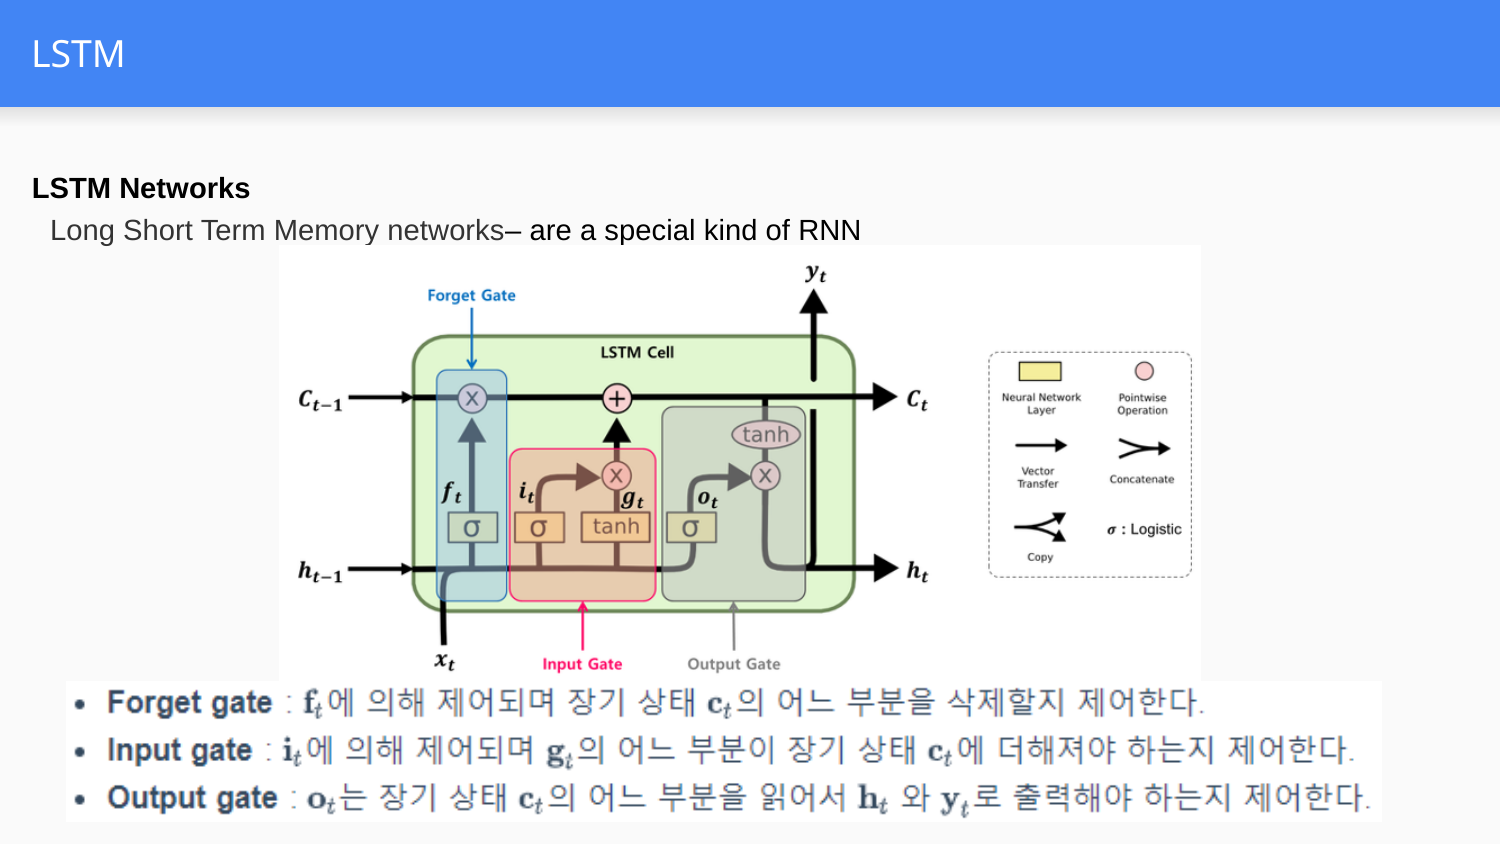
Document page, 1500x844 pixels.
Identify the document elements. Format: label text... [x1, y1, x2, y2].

picture [66, 245, 1383, 822]
text_box Long Short Term Memory networks– are a special kind of RNN [35, 204, 877, 254]
title LSTM [16, 2, 1464, 102]
text_box LSTM Networks [17, 161, 266, 212]
